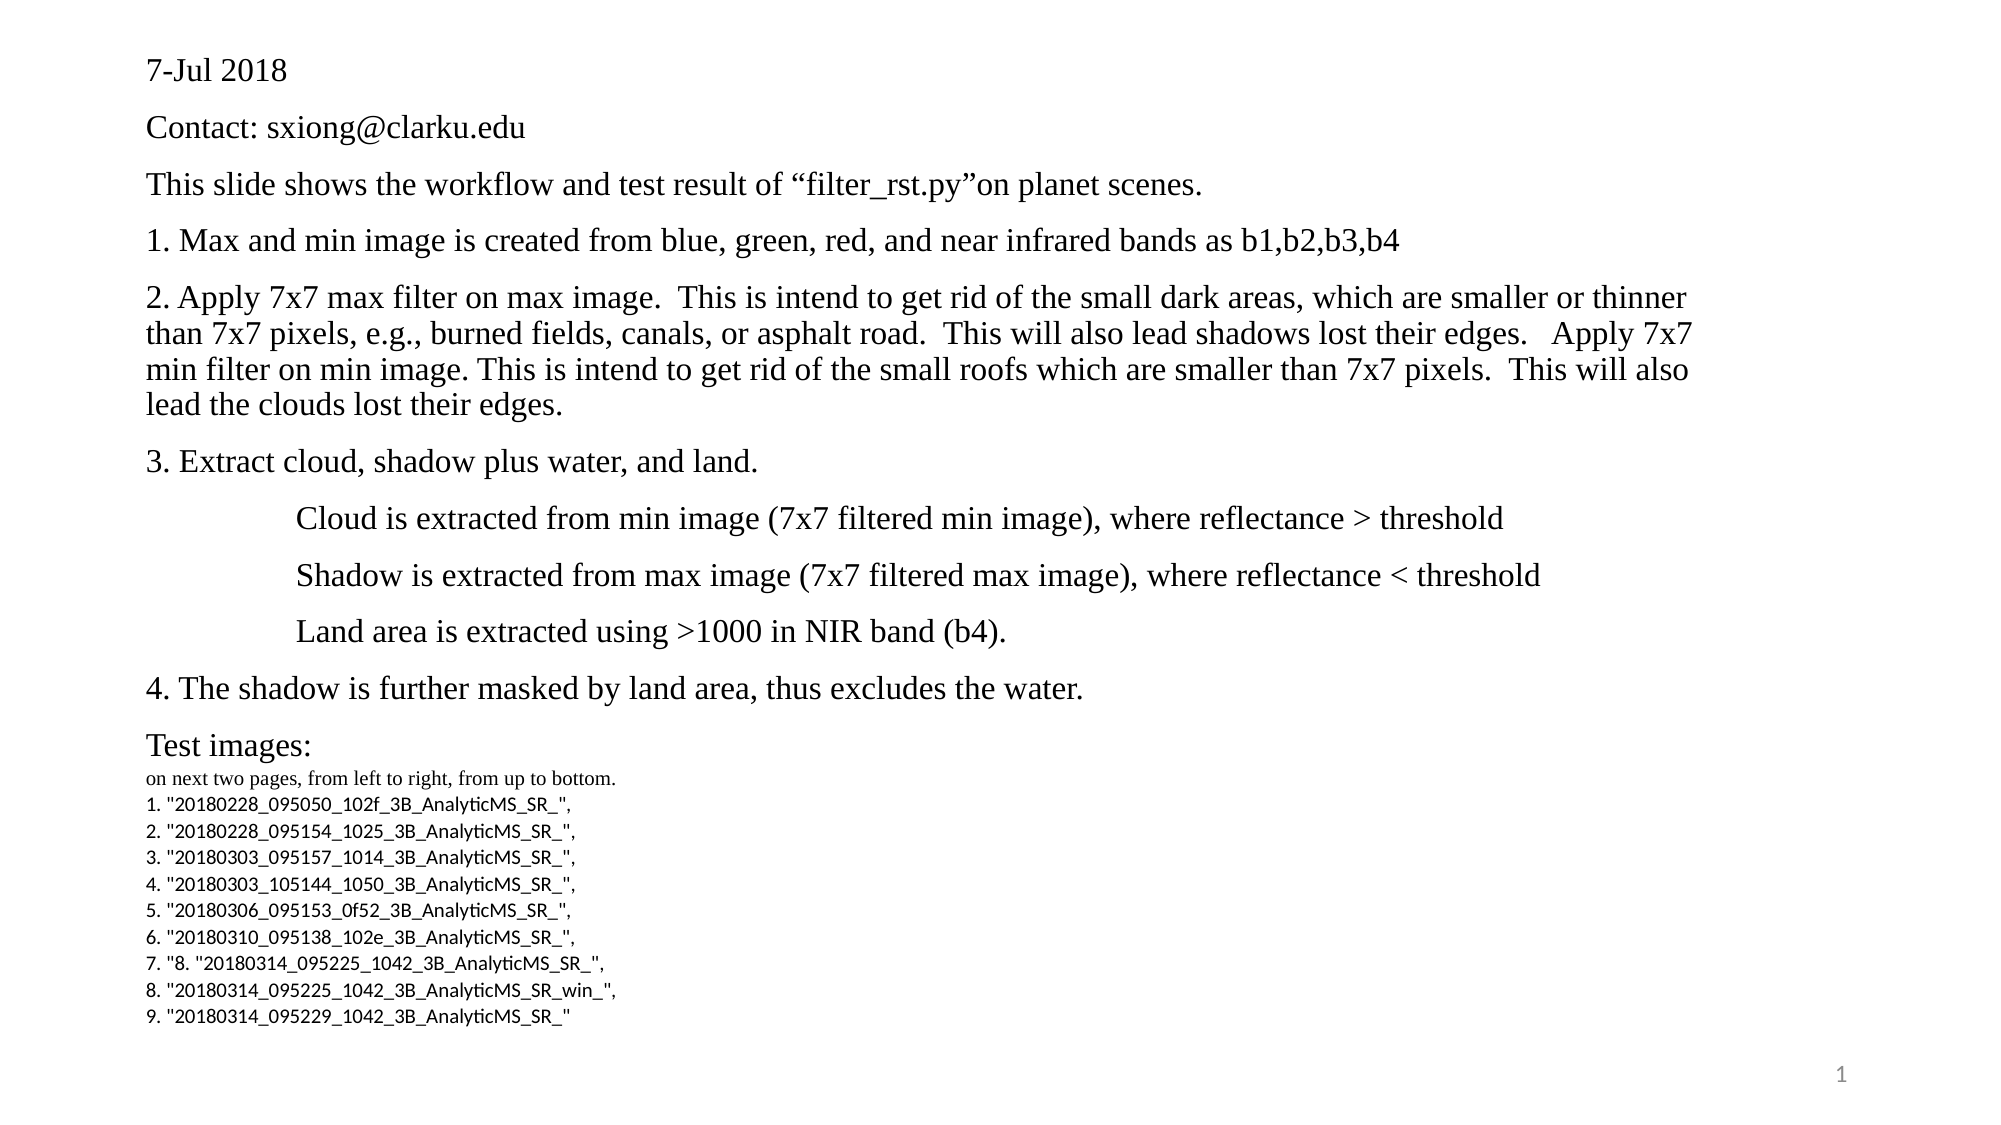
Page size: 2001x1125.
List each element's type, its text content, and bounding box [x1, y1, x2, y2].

subtitle 7-Jul 2018 Contact: sxiong@clarku.edu This slide shows the workflow and test result of “filter_rst.py”on planet scenes. 1. Max and min image is created from blue, green, red, and near infrared bands as b1,b2,b3,b4 2. Apply 7x7 max filter on max image. This is intend to get rid of the small dark areas, which are smaller or thinner than 7x7 pixels, e.g., burned fields, canals, or asphalt road. This will also lead shadows lost their edges. Apply 7x7 min filter on min image. This is intend to get rid of the small roofs which are smaller than 7x7 pixels. This will also lead the clouds lost their edges. 3. Extract cloud, shadow plus water, and land. Cloud is extracted from min image (7x7 filtered min image), where reflectance > threshold Shadow is extracted from max image (7x7 filtered max image), where reflectance < threshold Land area is extracted using >1000 in NIR band (b4). 4. The shadow is further masked by land area, thus excludes the water. Test images: on next two pages, from left to right, from up to bottom. 1. "20180228_095050_102f_3B_AnalyticMS_SR_", 2. "20180228_095154_1025_3B_AnalyticMS_SR_", 3. "20180303_095157_1014_3B_AnalyticMS_SR_", 4. "20180303_105144_1050_3B_AnalyticMS_SR_", 5. "20180306_095153_0f52_3B_AnalyticMS_SR_", 6. "20180310_095138_102e_3B_AnalyticMS_SR_", 7. "8. "20180314_095225_1042_3B_AnalyticMS_SR_", 8. "20180314_095225_1042_3B_AnalyticMS_SR_win_", 9. "20180314_095229_1042_3B_AnalyticMS_SR_" [130, 45, 1750, 1045]
slide_number 1 [1412, 1042, 1863, 1103]
